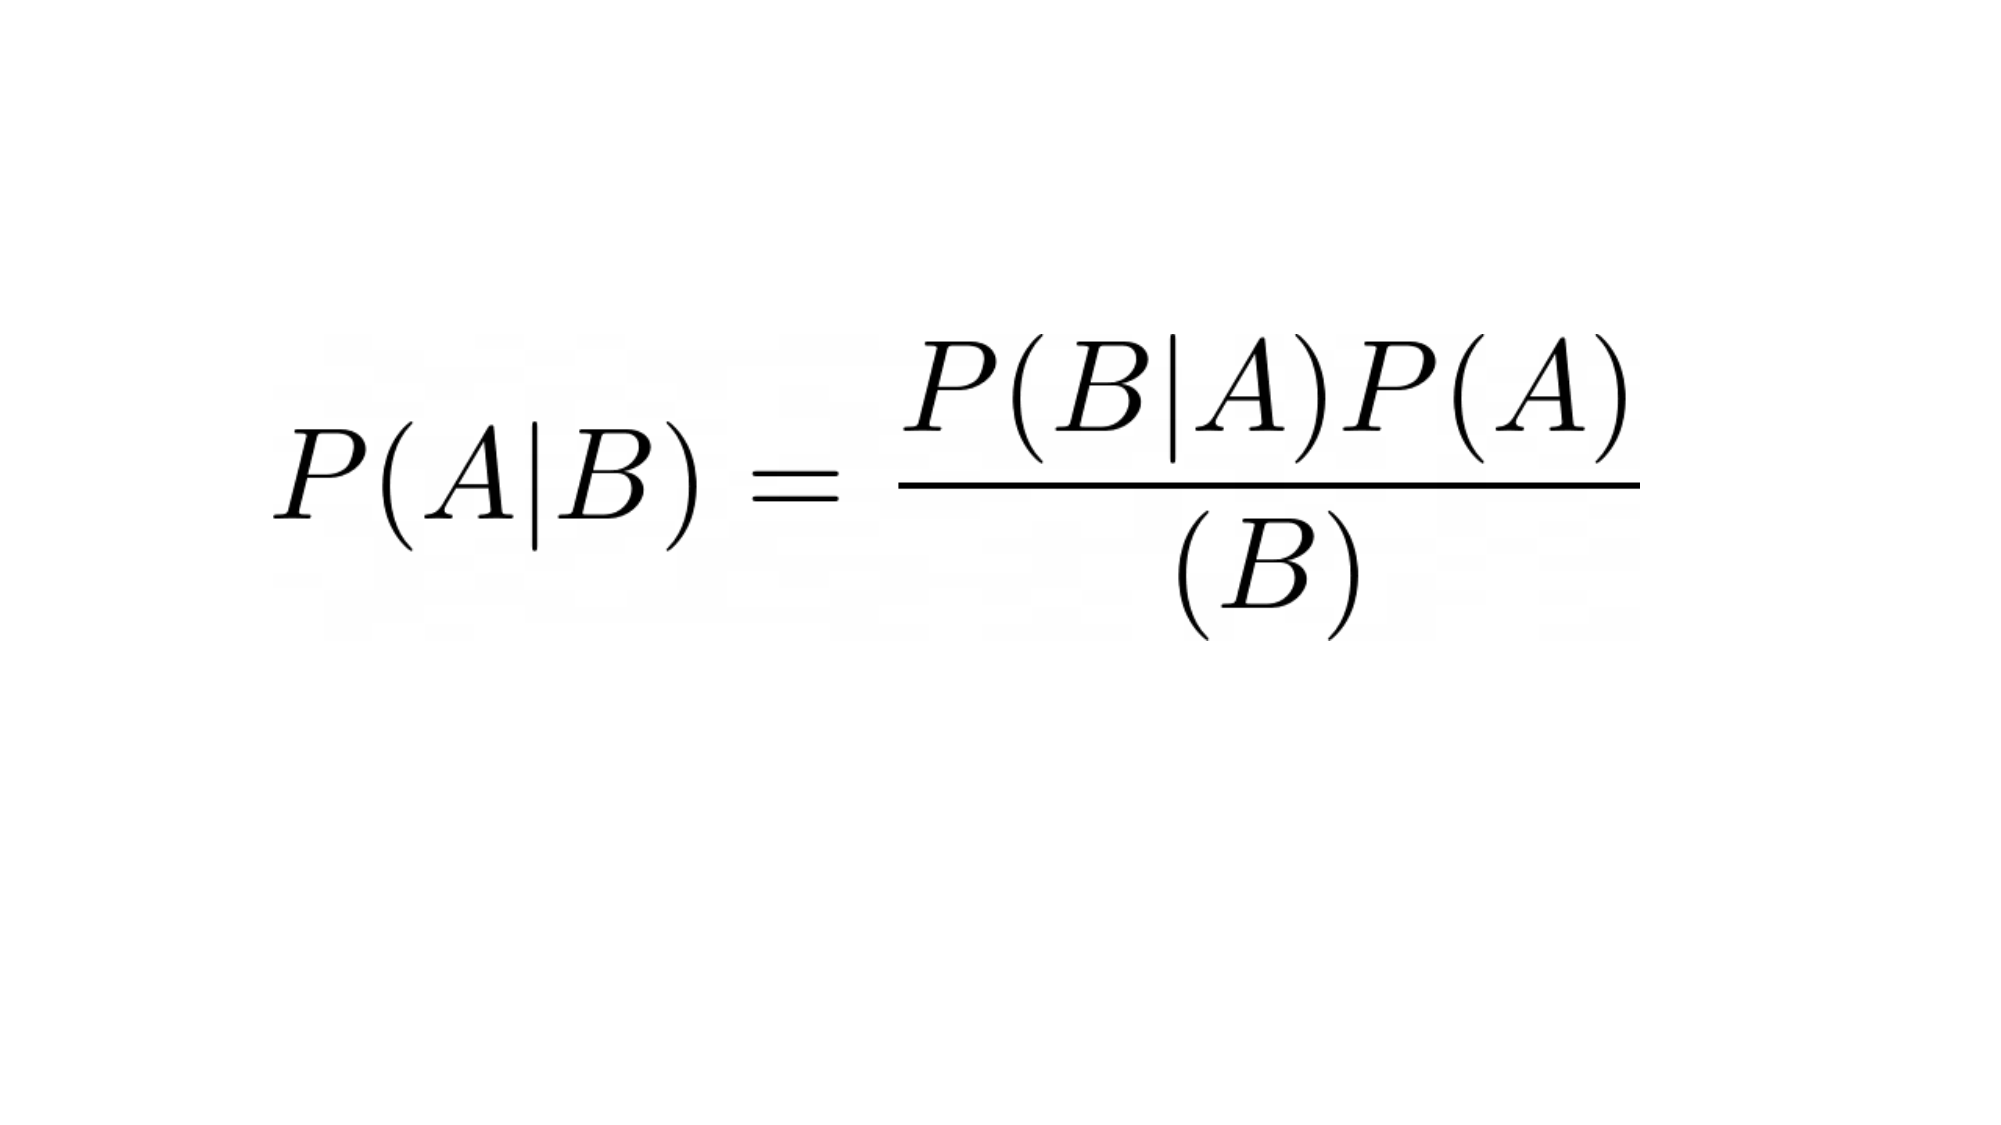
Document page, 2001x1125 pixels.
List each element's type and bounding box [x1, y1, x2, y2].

picture [273, 334, 1640, 641]
